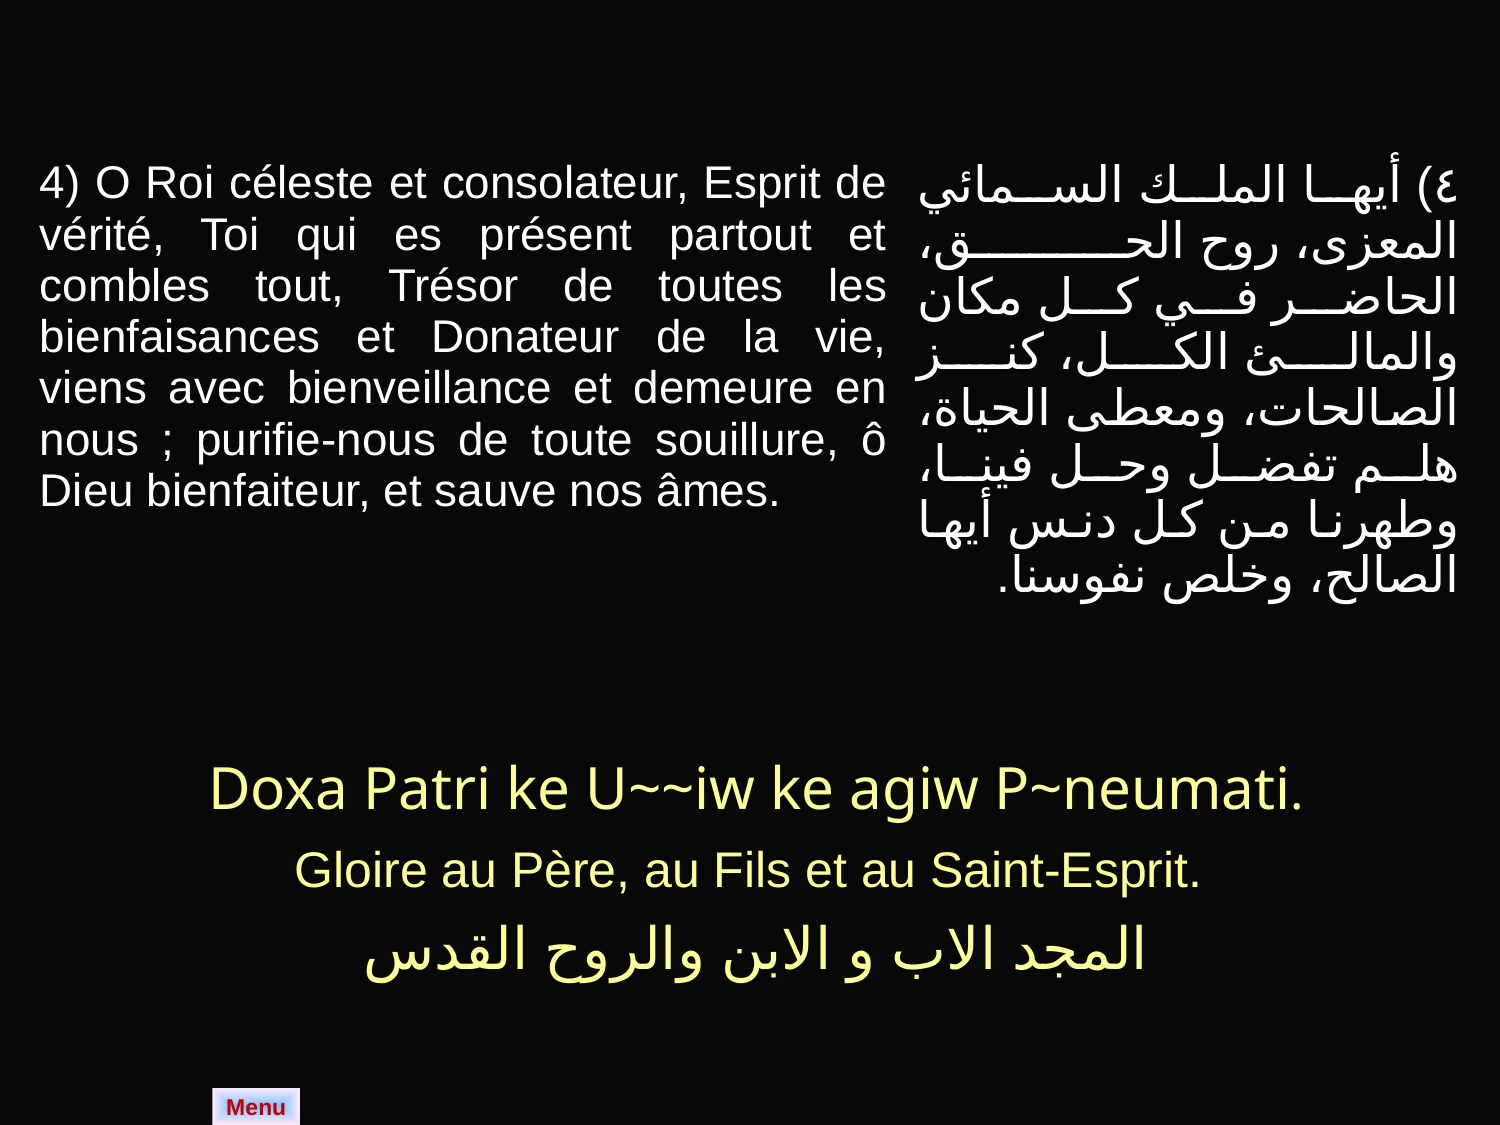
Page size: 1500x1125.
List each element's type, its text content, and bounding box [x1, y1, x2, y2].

table_header 4) O Roi céleste et consolateur, Esprit de vérité, Toi qui es présent partout et combles tout, Trésor de toutes les bienfaisances et Donateur de la vie, viens avec bienveillance et demeure en nous ; purifie-nous de toute souillure, ô Dieu bienfaiteur, et sauve nos âmes. [25, 150, 903, 611]
text_box Menu [212, 1087, 300, 1125]
table_header ٤) أيها الملك السمائي المعزى، روح الحق، الحاضر في كل مكان والمالئ الكل، كنز الصالحات، ومعطى الحياة، هلم تفضل وحل فينا، وطهرنا من كل دنس أيها الصالح، وخلص نفوسنا. [903, 150, 1475, 611]
table_cell المجد الاب و الابن والروح القدس [25, 909, 1487, 989]
table_cell Gloire au Père, au Fils et au Saint-Esprit. [25, 834, 1487, 909]
table_header Doxa Patri ke U~~iw ke agiw P~neumati. [25, 740, 1487, 834]
